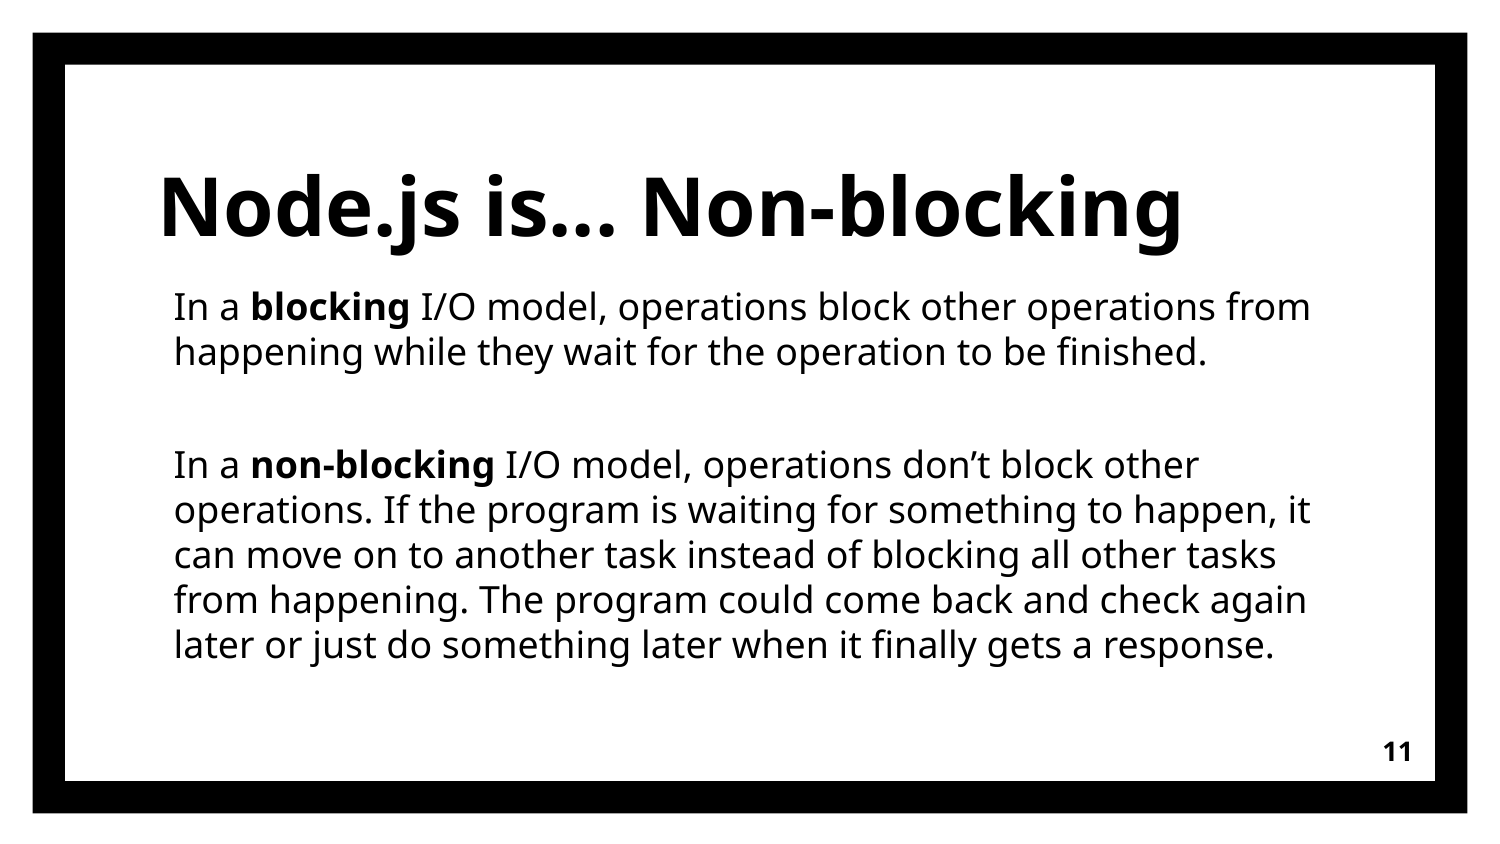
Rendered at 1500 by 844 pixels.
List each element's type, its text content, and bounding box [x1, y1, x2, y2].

list In a blocking I/O model, operations block other operations from happening while they wait for the operation to be finished. In a non-blocking I/O model, operations don’t block other operations. If the program is waiting for something to happen, it can move on to another task instead of blocking all other tasks from happening. The program could come back and check again later or just do something later when it finally gets a response. [142, 268, 1358, 731]
slide_number 11 [1338, 720, 1429, 786]
title Node.js is... Non-blocking [142, 139, 1213, 268]
